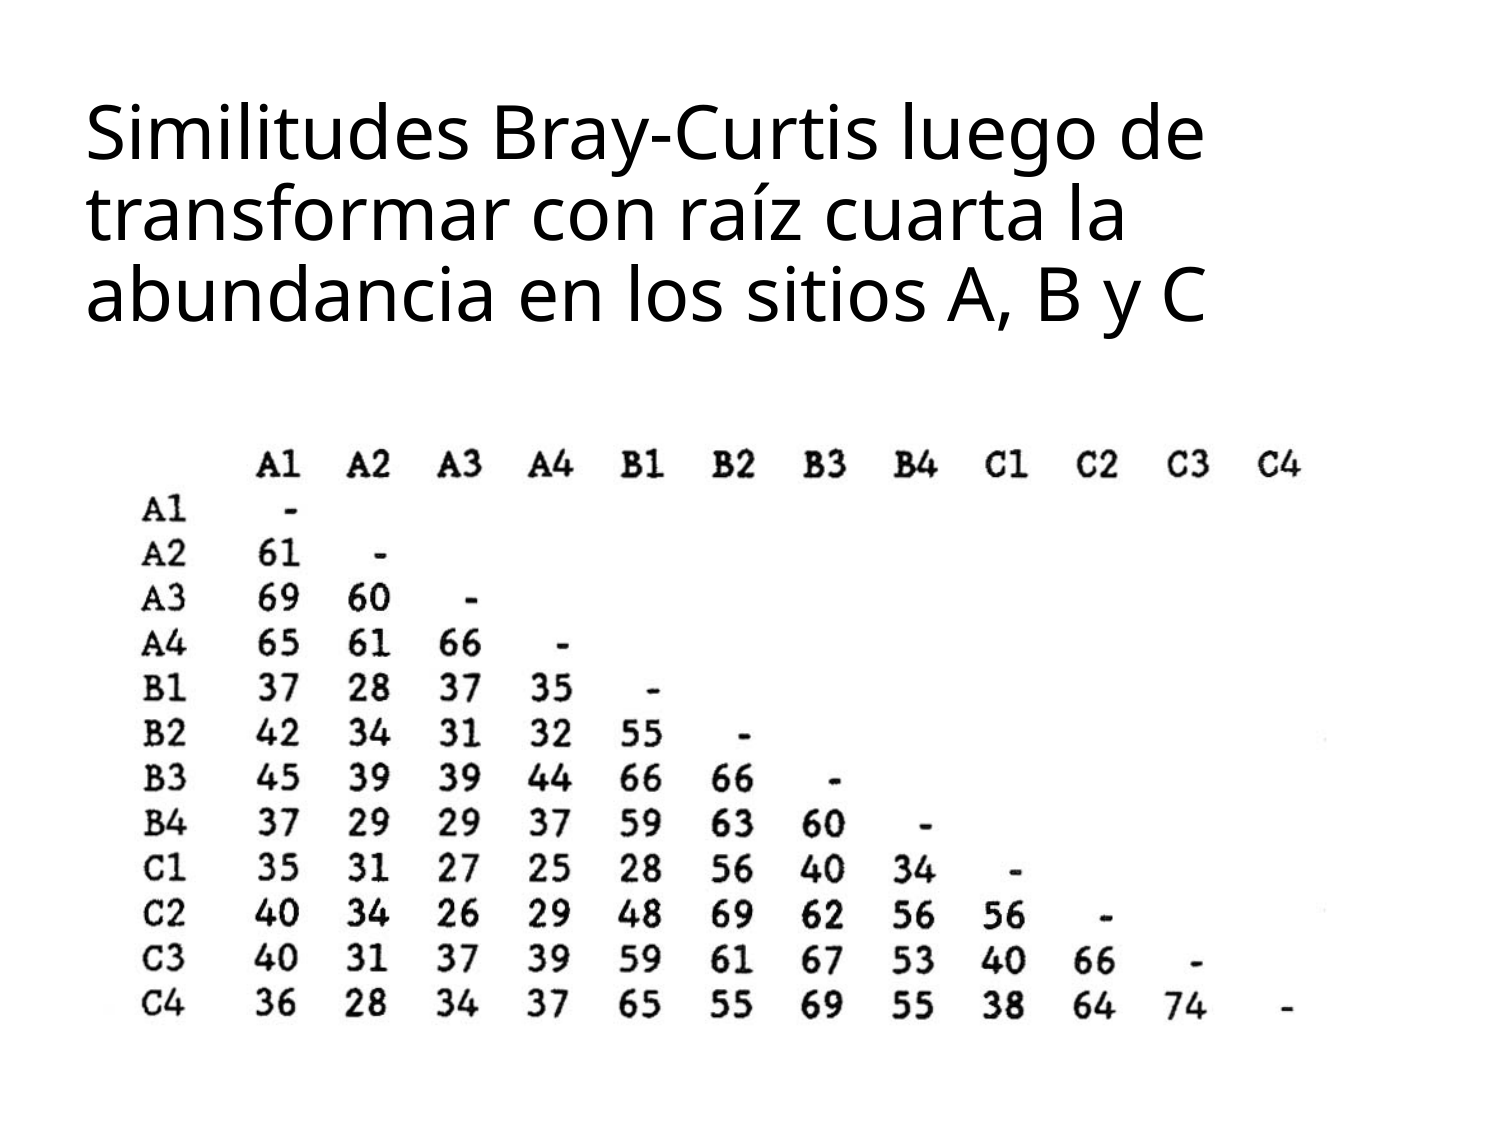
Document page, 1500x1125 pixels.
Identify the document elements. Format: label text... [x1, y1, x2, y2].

title Similitudes Bray-Curtis luego de transformar con raíz cuarta la abundancia en los sitios A, B y C [70, 21, 1421, 411]
picture [93, 433, 1394, 1055]
